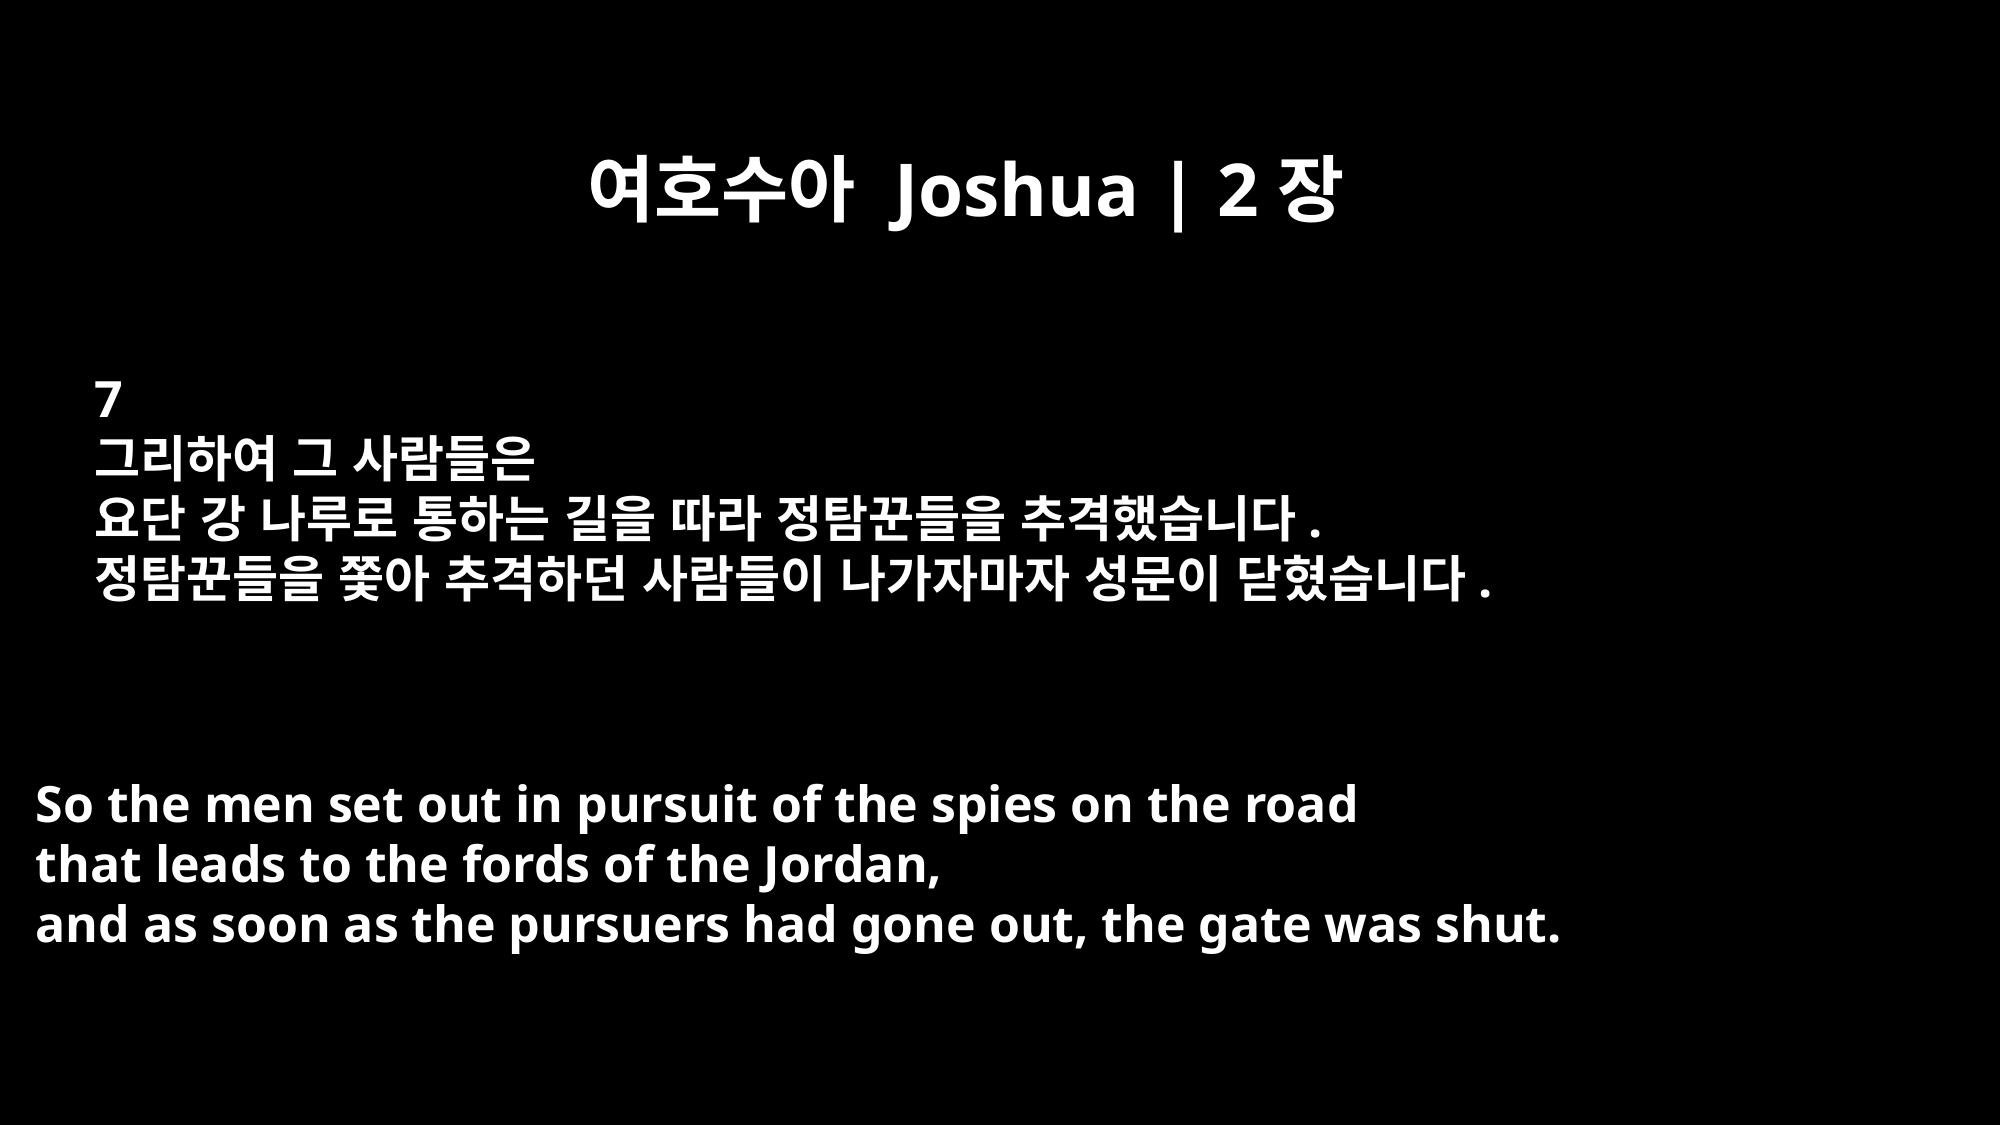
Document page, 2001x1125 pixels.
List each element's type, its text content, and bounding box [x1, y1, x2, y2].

text_box 7 그리하여 그 사람들은 요단 강 나루로 통하는 길을 따라 정탐꾼들을 추격했습니다. 정탐꾼들을 쫓아 추격하던 사람들이 나가자마자 성문이 닫혔습니다. [80, 359, 1508, 615]
text_box So the men set out in pursuit of the spies on the road that leads to the fords of the Jordan, and as soon as the pursuers had gone out, the gate was shut. [20, 764, 1578, 960]
text_box 여호수아 Joshua | 2장 [572, 136, 1360, 239]
